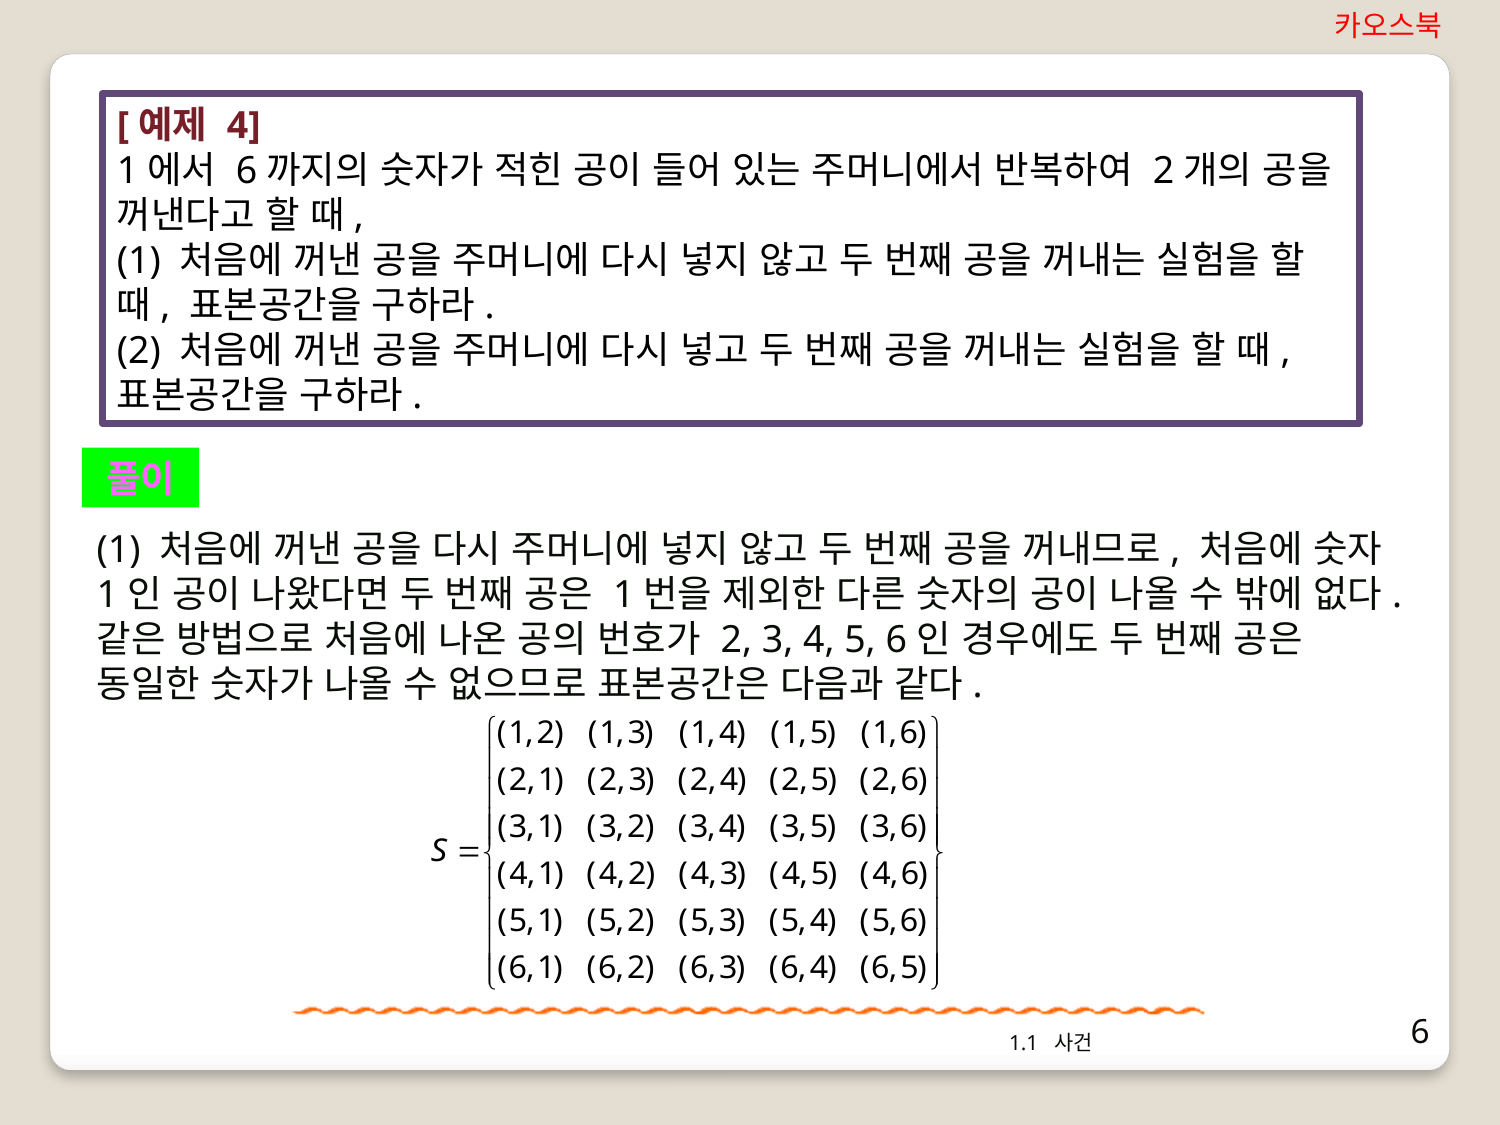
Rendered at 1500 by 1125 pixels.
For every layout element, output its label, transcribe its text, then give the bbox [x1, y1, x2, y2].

footer 1.1 사건 [994, 1002, 1369, 1063]
slide_number 6 [1369, 1002, 1445, 1063]
text_box [예제 4] 1에서 6까지의 숫자가 적힌 공이 들어 있는 주머니에서 반복하여 2개의 공을 꺼낸다고 할 때, (1) 처음에 꺼낸 공을 주머니에 다시 넣지 않고 두 번째 공을 꺼내는 실험을 할 때, 표본공간을 구하라. (2) 처음에 꺼낸 공을 주머니에 다시 넣고 두 번째 공을 꺼내는 실험을 할 때, 표본공간을 구하라. [99, 90, 1363, 427]
text_box (1) 처음에 꺼낸 공을 다시 주머니에 넣지 않고 두 번째 공을 꺼내므로, 처음에 숫자 1인 공이 나왔다면 두 번째 공은 1번을 제외한 다른 숫자의 공이 나올 수 밖에 없다. 같은 방법으로 처음에 나온 공의 번호가 2, 3, 4, 5, 6인 경우에도 두 번째 공은 동일한 숫자가 나올 수 없으므로 표본공간은 다음과 같다. [81, 517, 1418, 713]
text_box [426, 709, 950, 998]
text_box 카오스북 [1277, 0, 1500, 50]
text_box 풀이 [81, 447, 200, 508]
picture [281, 1003, 1219, 1020]
